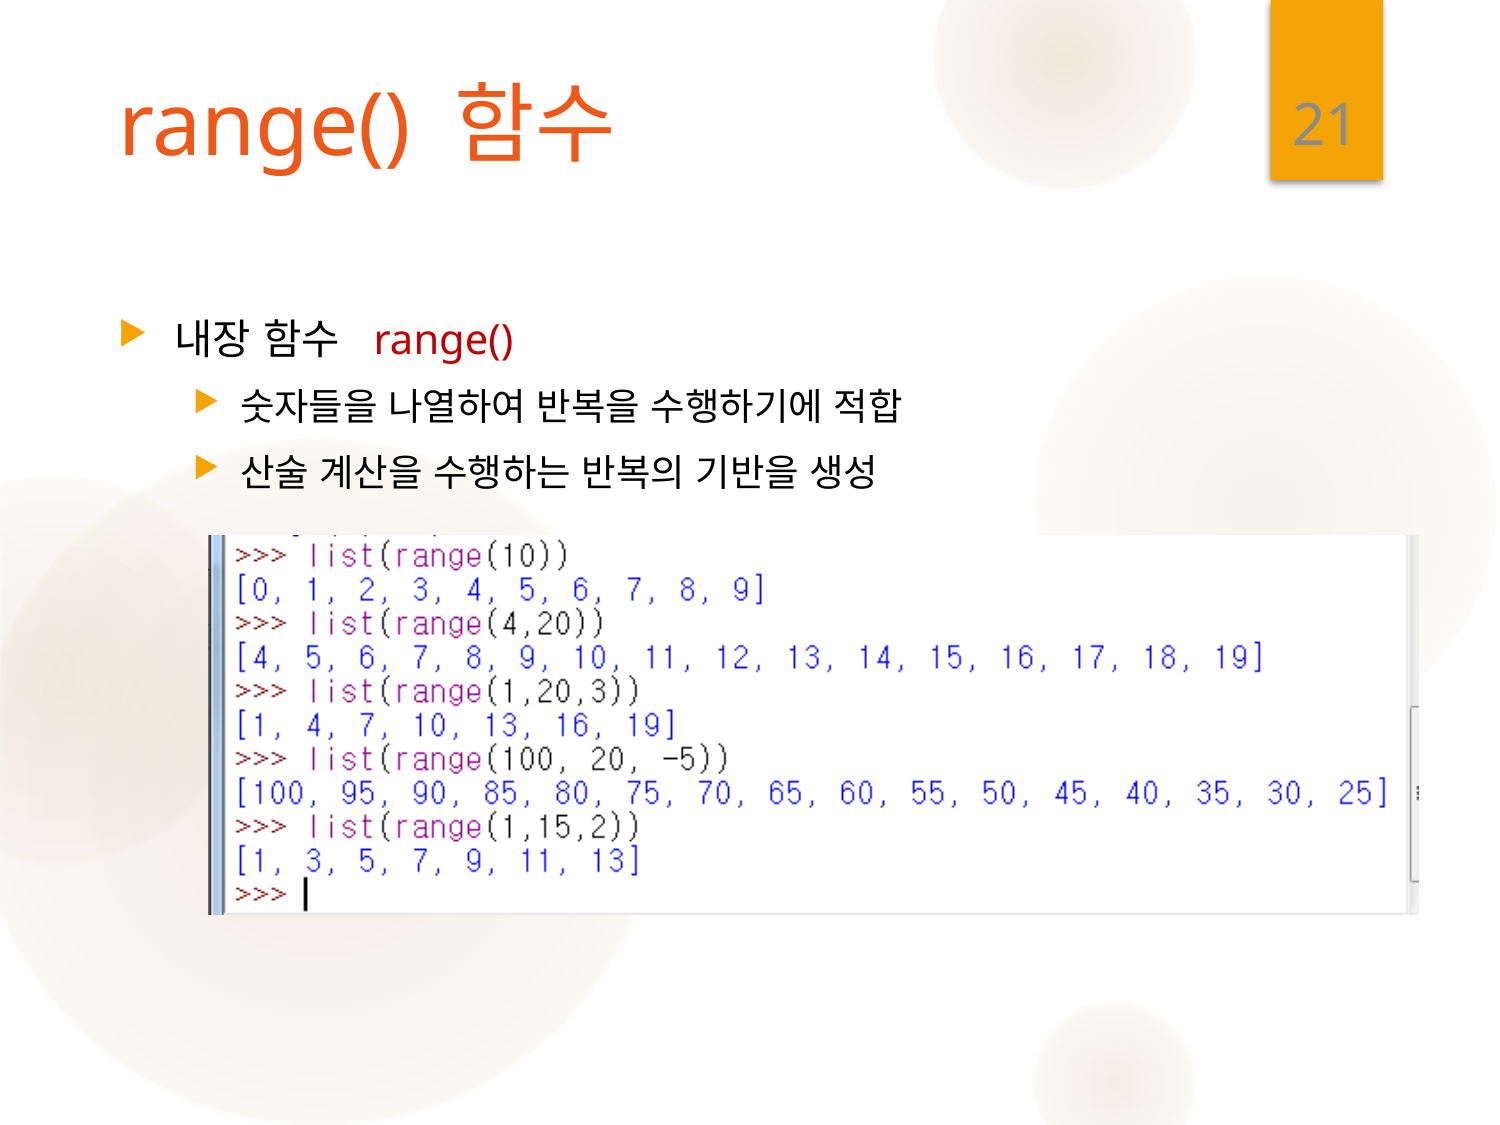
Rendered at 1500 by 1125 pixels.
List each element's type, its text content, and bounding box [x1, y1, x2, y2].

title range() 함수 [103, 59, 1500, 278]
picture [208, 534, 1420, 915]
list 내장 함수 range() 숫자들을 나열하여 반복을 수행하기에 적합 산술 계산을 수행하는 반복의 기반을 생성 [103, 304, 1397, 1019]
slide_number 21 [1273, 48, 1378, 175]
